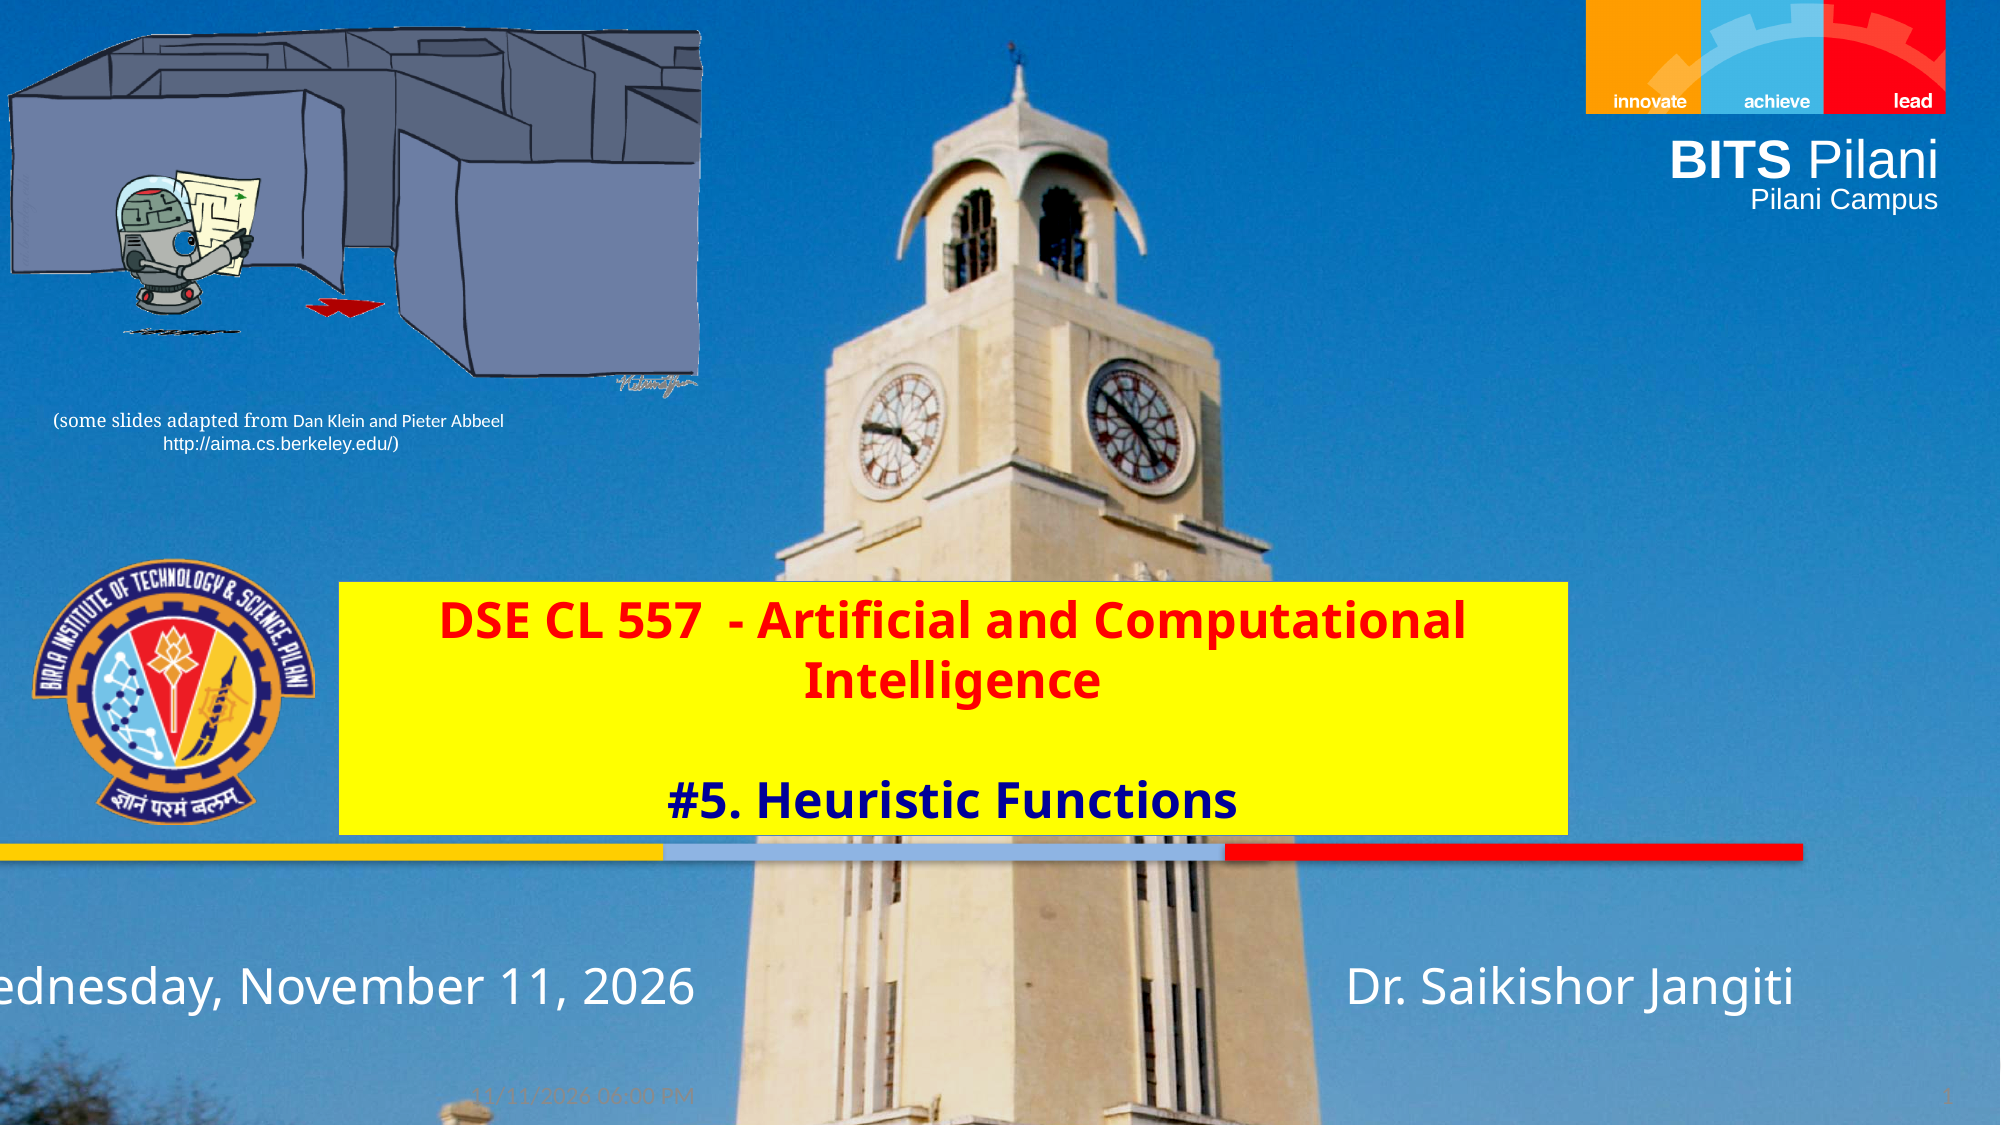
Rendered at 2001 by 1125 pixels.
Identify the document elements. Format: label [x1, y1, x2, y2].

text_box [0, 558, 1804, 862]
text_box [1652, 116, 1957, 224]
picture [0, 0, 2000, 1125]
